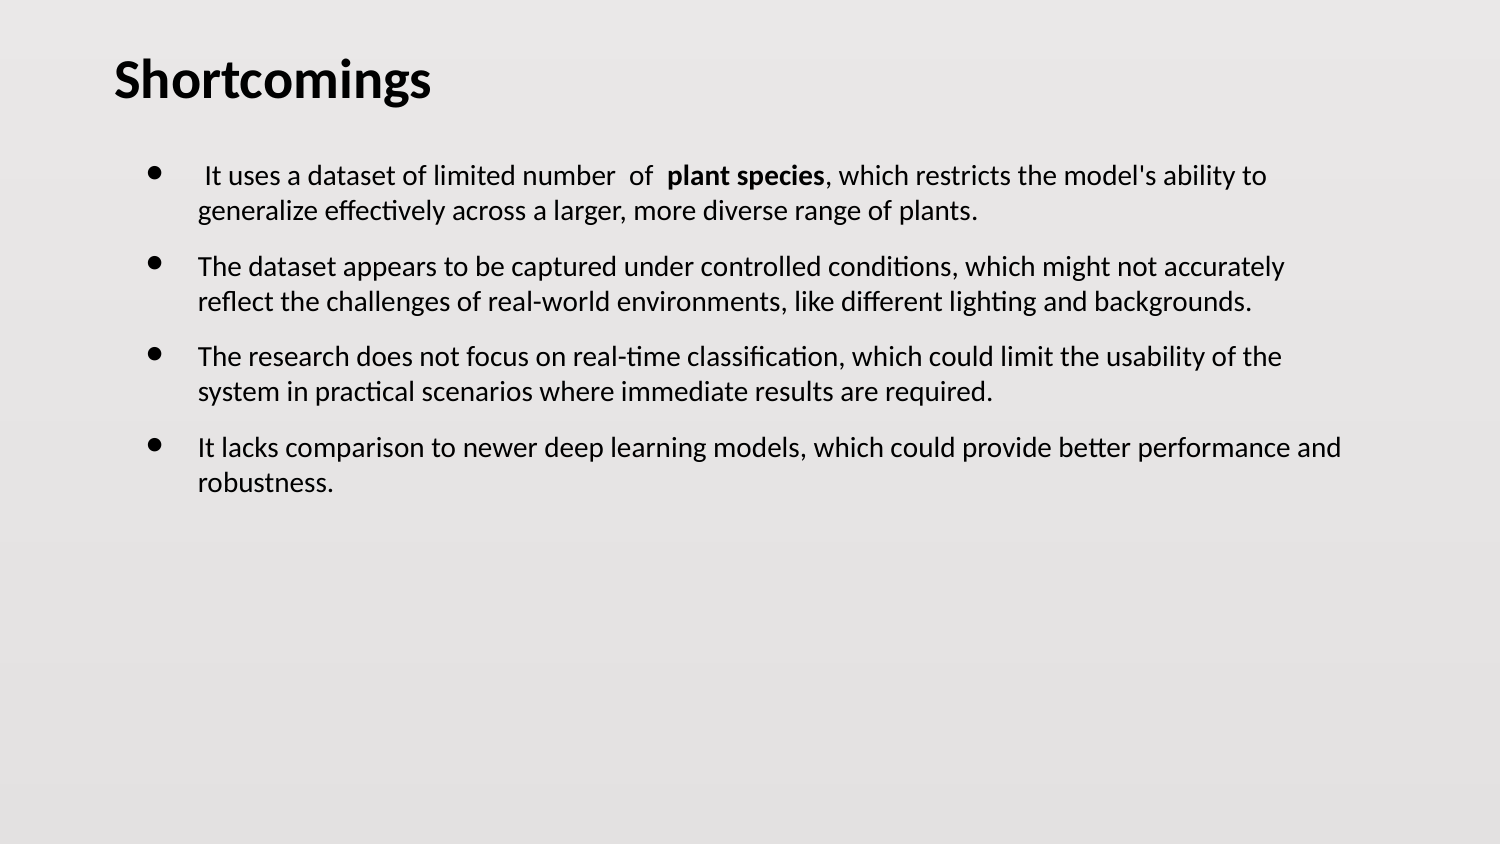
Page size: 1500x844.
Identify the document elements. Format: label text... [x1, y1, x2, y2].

title Shortcomings [103, 36, 1397, 124]
text_box It uses a dataset of limited number of plant species, which restricts the model's ability to generalize effectively across a larger, more diverse range of plants. The dataset appears to be captured under controlled conditions, which might not accurately reflect the challenges of real-world environments, like different lighting and backgrounds. The research does not focus on real-time classification, which could limit the usability of the system in practical scenarios where immediate results are required. It lacks comparison to newer deep learning models, which could provide better performance and robustness. [108, 141, 1369, 640]
